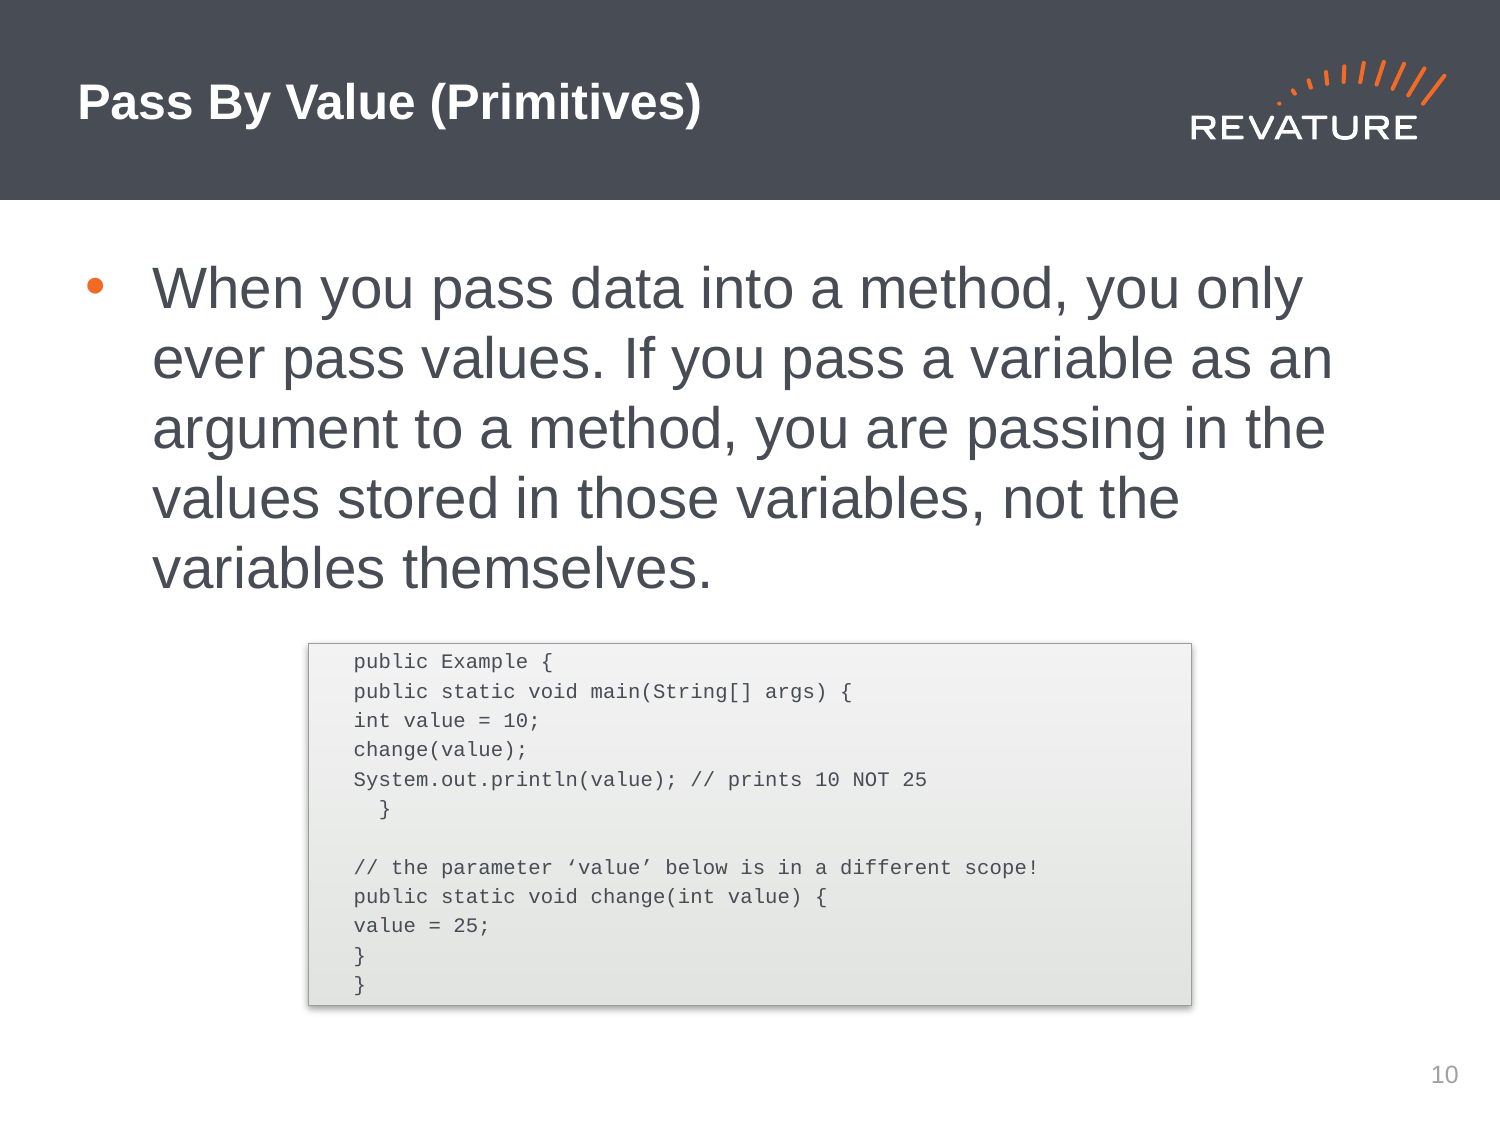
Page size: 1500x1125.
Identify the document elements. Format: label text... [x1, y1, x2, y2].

list When you pass data into a method, you only ever pass values. If you pass a variable as an argument to a method, you are passing in the values stored in those variables, not the variables themselves. [62, 243, 1438, 1044]
slide_number 9 [1332, 1043, 1474, 1104]
text_box public Example { public static void main(String[] args) { int value = 10; change(value); System.out.println(value); // prints 10 NOT 25 } // the parameter ‘value’ below is in a different scope! public static void change(int value) { value = 25; } } [308, 643, 1192, 1006]
title Pass By Value (Primitives) [62, 0, 1084, 200]
